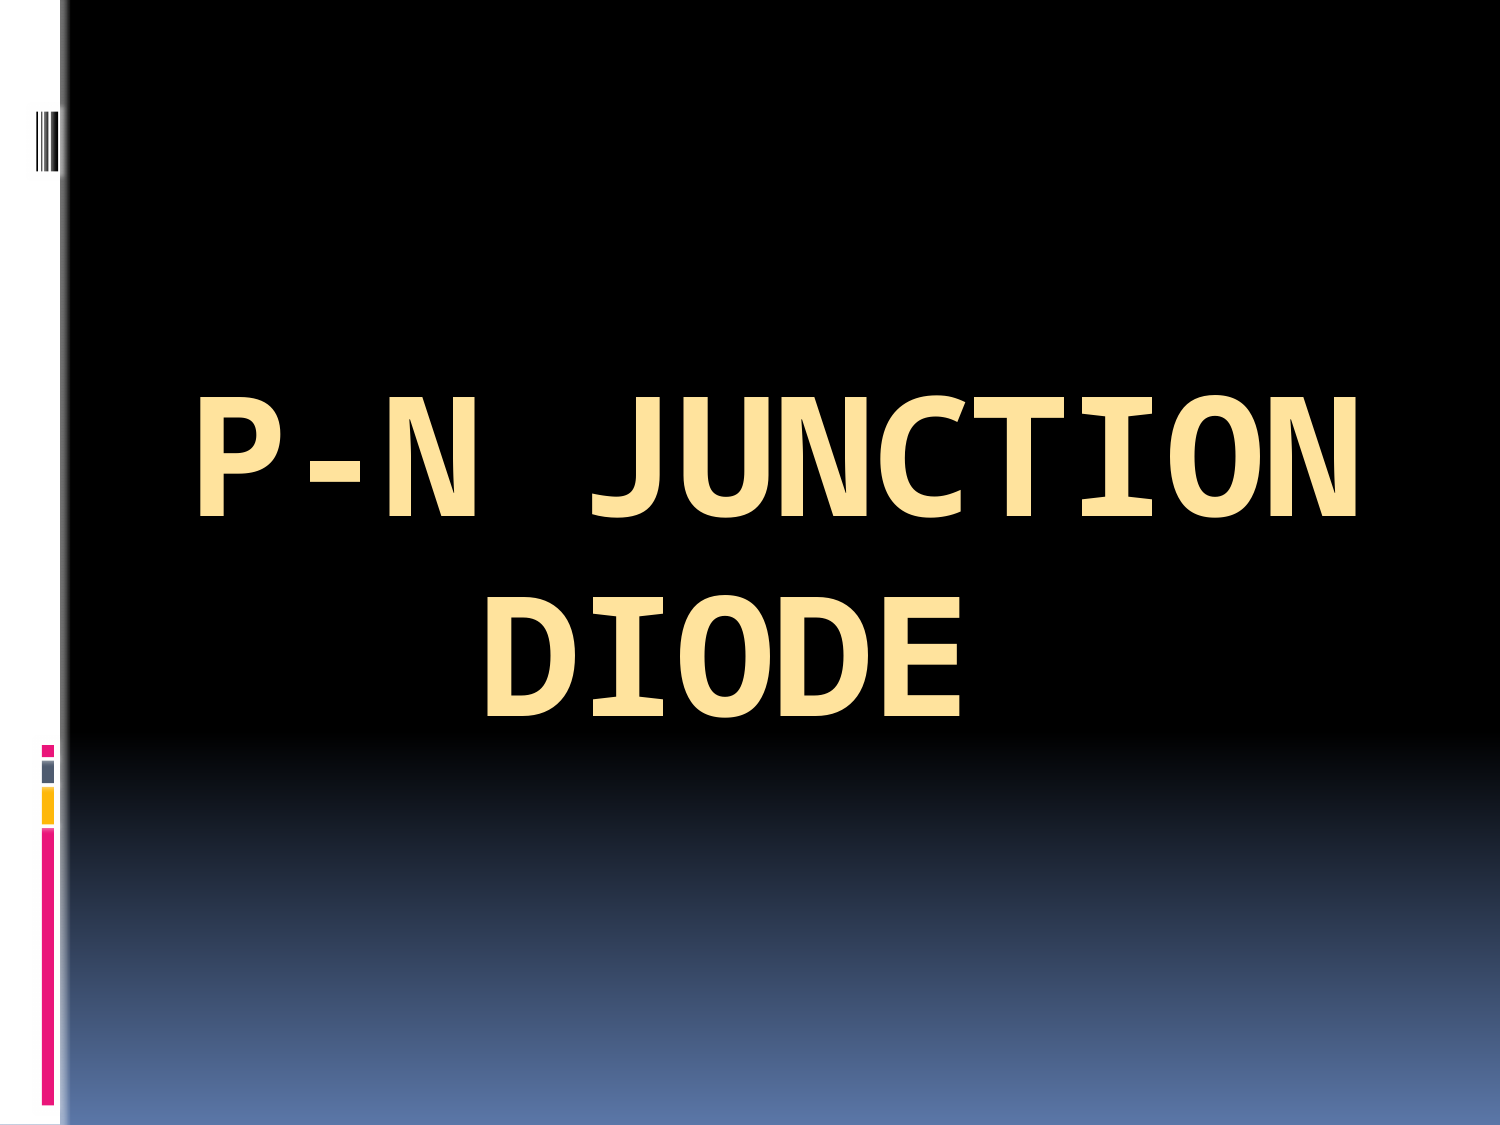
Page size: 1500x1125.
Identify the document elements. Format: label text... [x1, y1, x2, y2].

title P-N JUNCTION DIODE [137, 425, 1413, 675]
